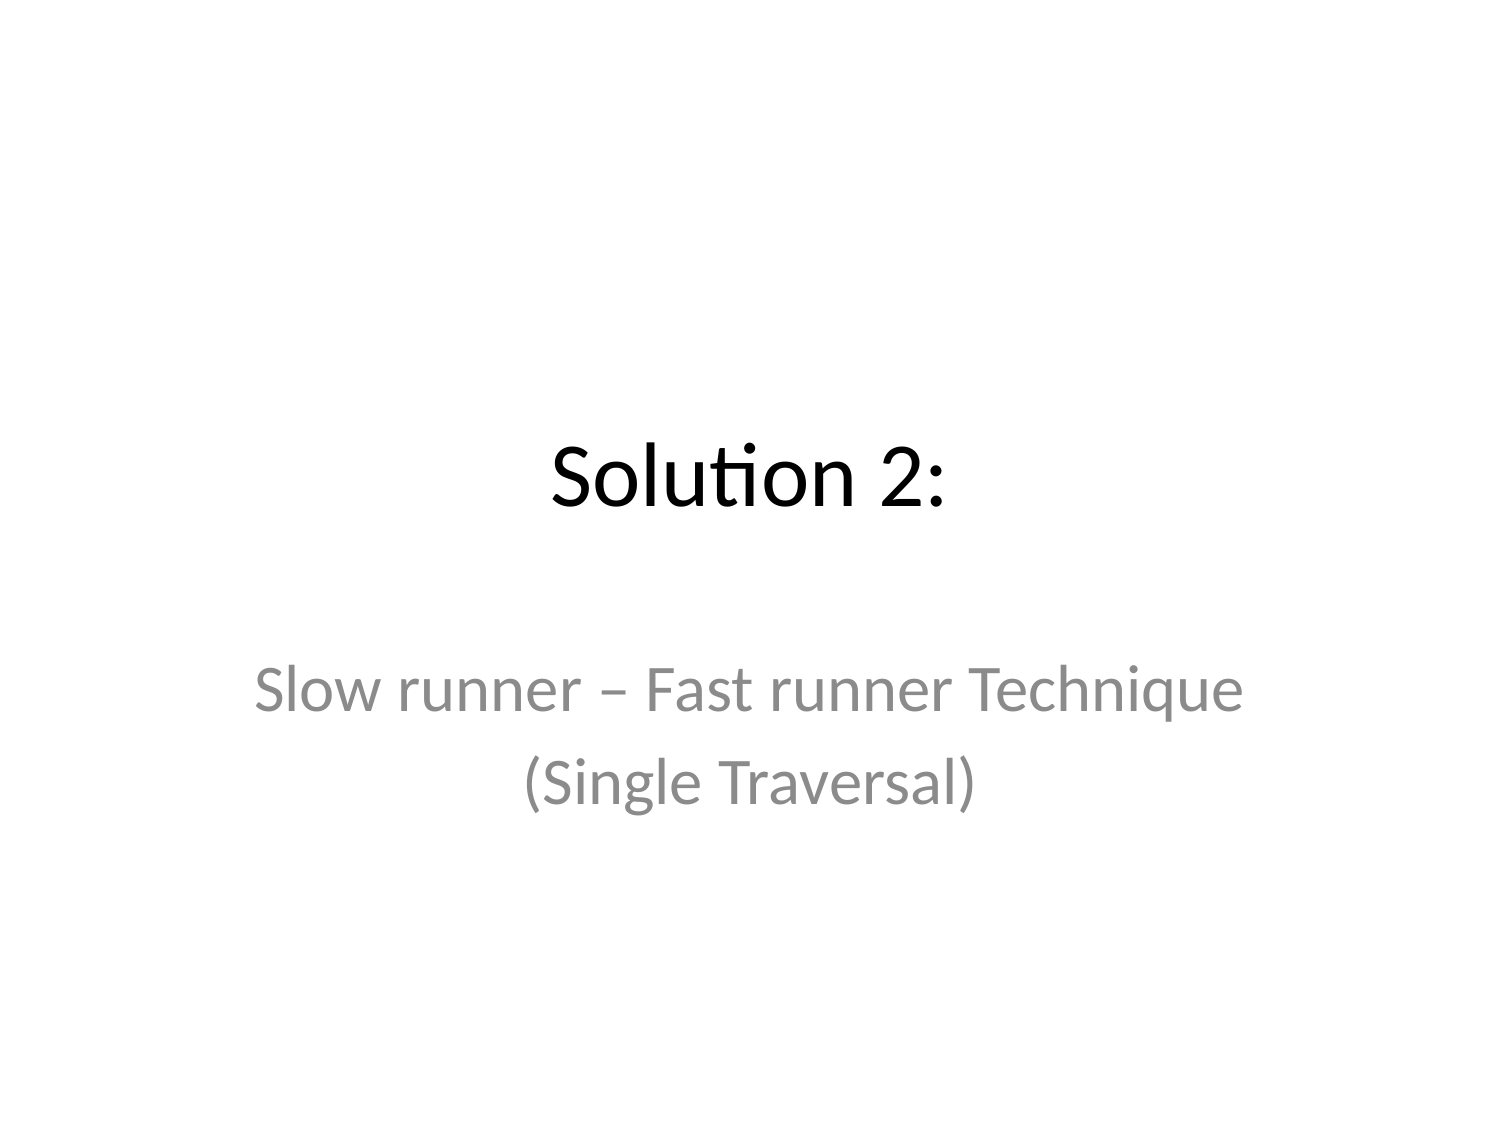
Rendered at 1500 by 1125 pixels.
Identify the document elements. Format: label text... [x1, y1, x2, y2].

title Solution 2: [112, 349, 1388, 591]
subtitle Slow runner – Fast runner Technique (Single Traversal) [225, 637, 1275, 925]
